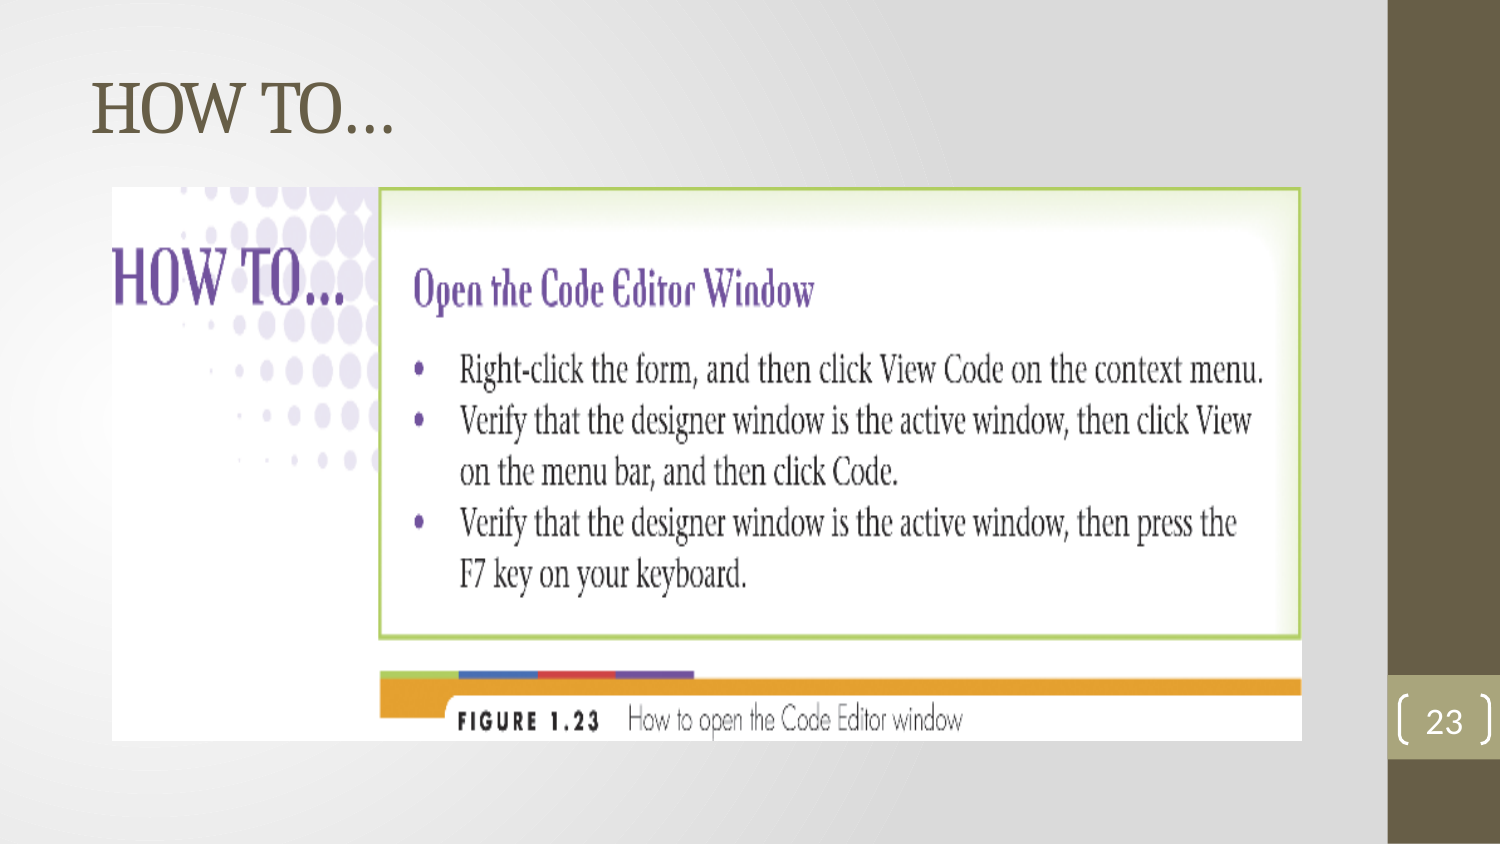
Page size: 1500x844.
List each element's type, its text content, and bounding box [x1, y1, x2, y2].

title HOW TO… [75, 33, 1325, 175]
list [111, 186, 1302, 742]
slide_number 23 [1397, 693, 1492, 746]
